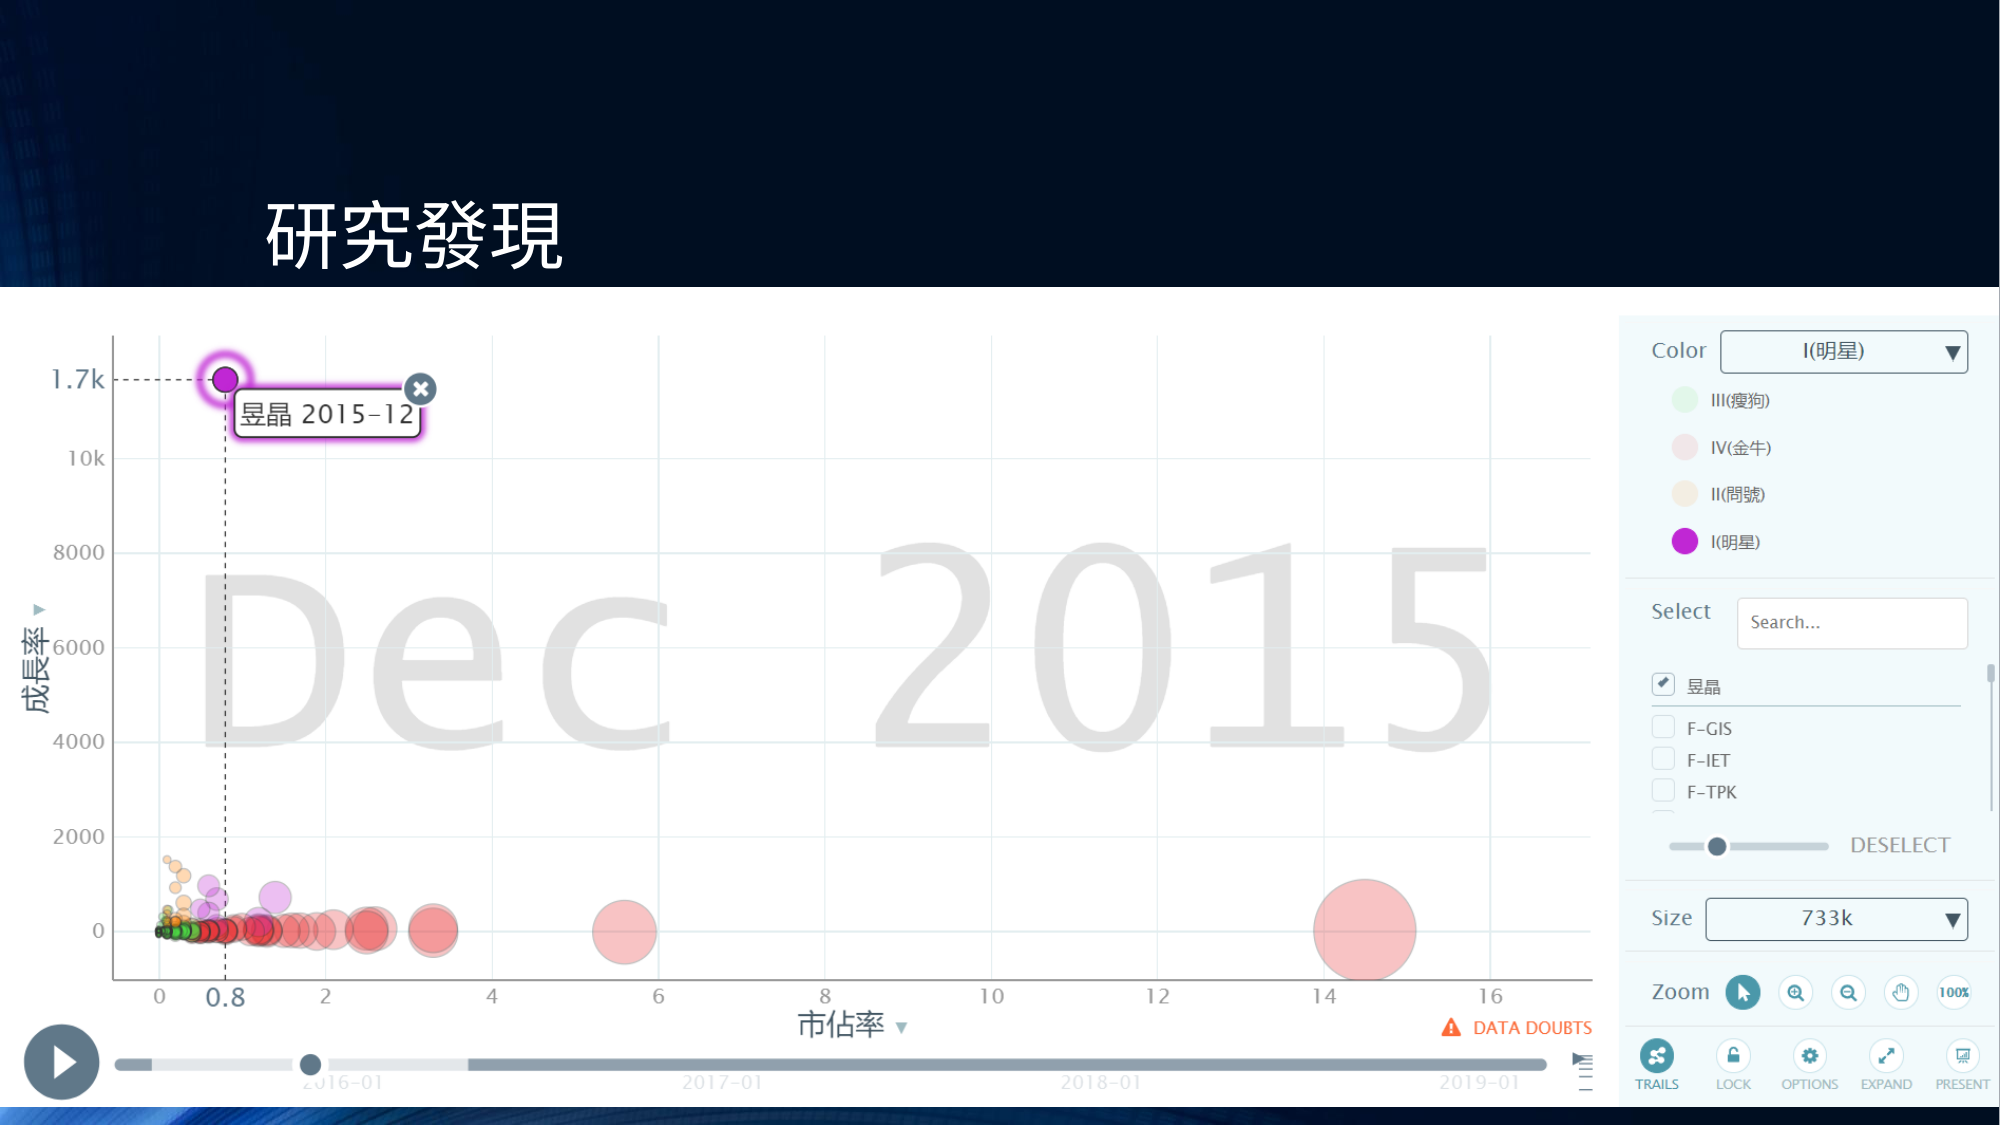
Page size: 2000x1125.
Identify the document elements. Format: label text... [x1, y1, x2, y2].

picture [0, 0, 2000, 1125]
title 研究發現 [249, 62, 1750, 283]
